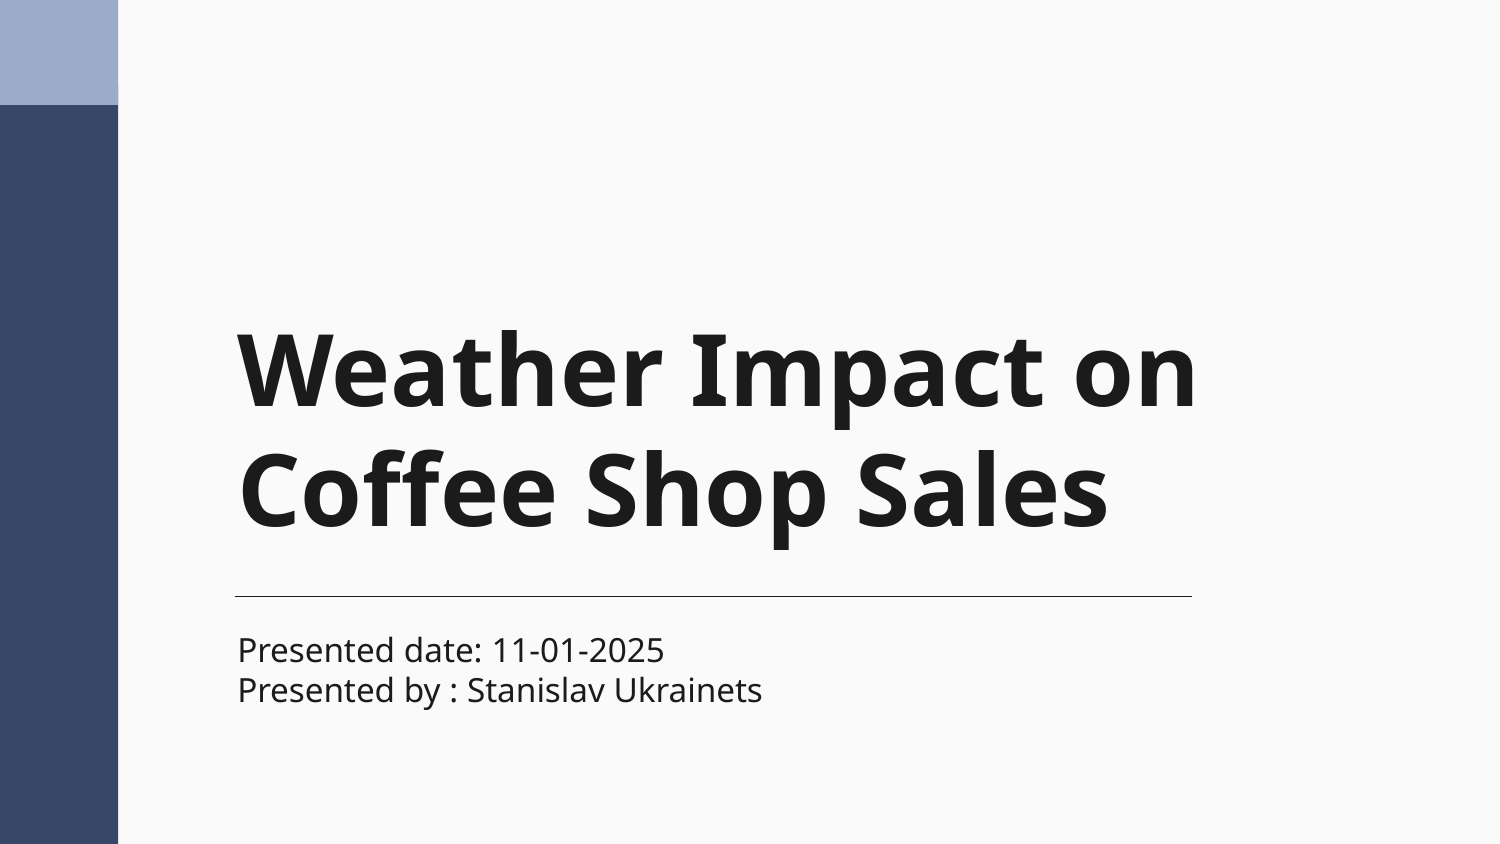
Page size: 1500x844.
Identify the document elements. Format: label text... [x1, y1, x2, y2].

subtitle Presented date: 11-01-2025 Presented by : Stanislav Ukrainets [222, 614, 966, 727]
title Weather Impact on Coffee Shop Sales [222, 133, 1264, 562]
